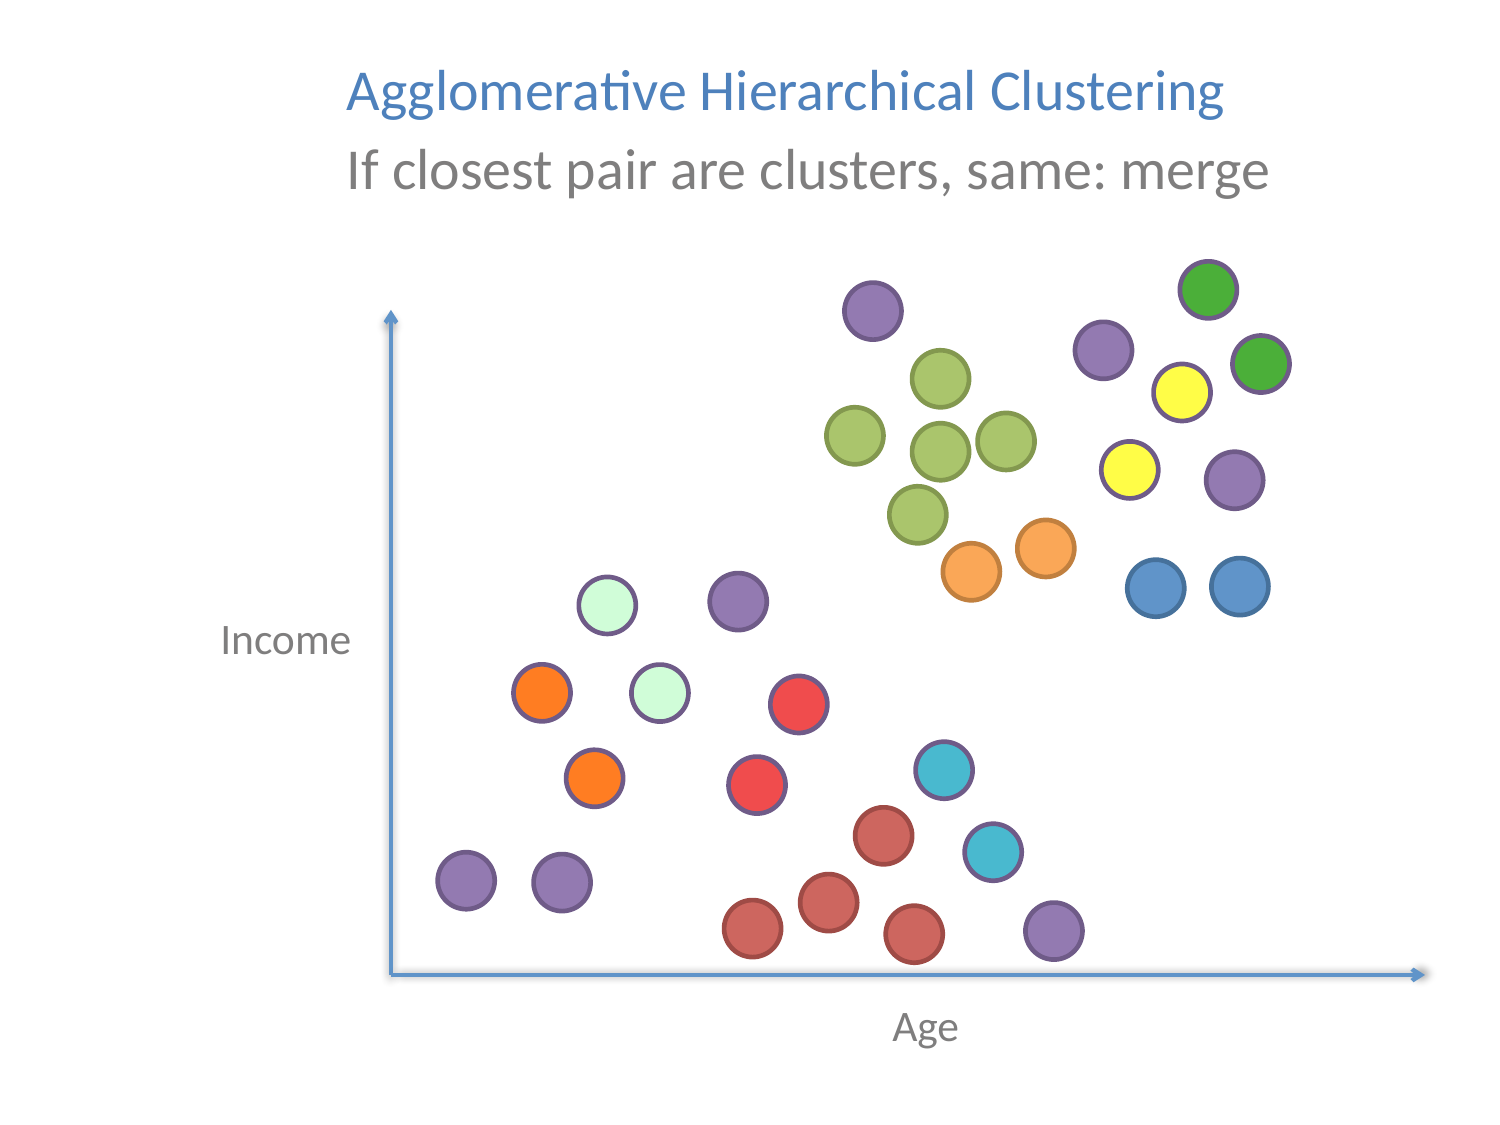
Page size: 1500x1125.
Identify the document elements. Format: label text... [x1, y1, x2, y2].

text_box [390, 309, 1426, 976]
text_box Agglomerative Hierarchical Clustering [344, 60, 1378, 132]
text_box [1179, 261, 1237, 308]
text_box If closest pair are clusters, same: merge [344, 139, 1425, 211]
text_box Age [890, 1003, 980, 1058]
text_box Income [218, 616, 382, 671]
text_box [844, 282, 902, 308]
